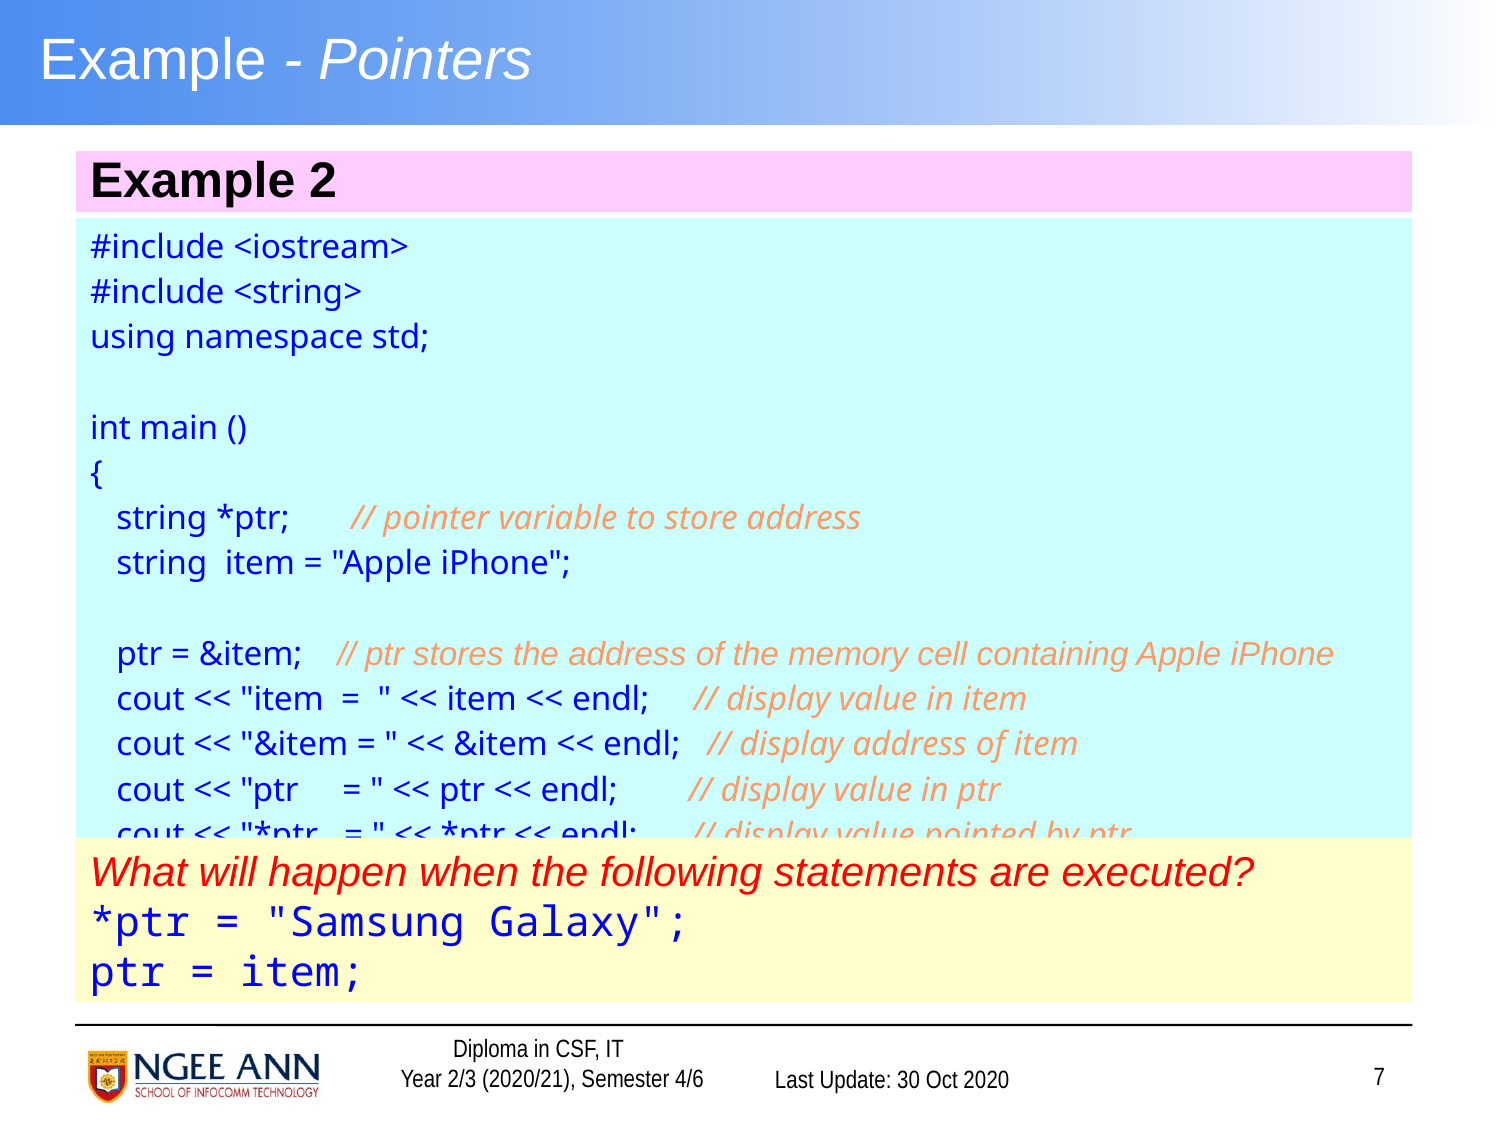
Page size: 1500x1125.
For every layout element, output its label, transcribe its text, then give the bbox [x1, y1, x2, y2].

title Example - Pointers [23, 0, 1500, 115]
picture [62, 1028, 344, 1125]
table_header Example 2 [76, 151, 1412, 212]
text_box What will happen when the following statements are executed? *ptr = "Samsung Galaxy"; ptr = item; [74, 837, 1413, 1003]
table_cell #include <iostream> #include <string> using namespace std; int main () { string *ptr; // pointer variable to store address string item = "Apple iPhone"; ptr = &item; // ptr stores the address of the memory cell containing Apple iPhone cout << "item = " << item << endl; // display value in item cout << "&item = " << &item << endl; // display address of item cout << "ptr = " << ptr << endl; // display value in ptr cout << "*ptr = " << *ptr << endl; // display value pointed by ptr } [76, 218, 1412, 837]
